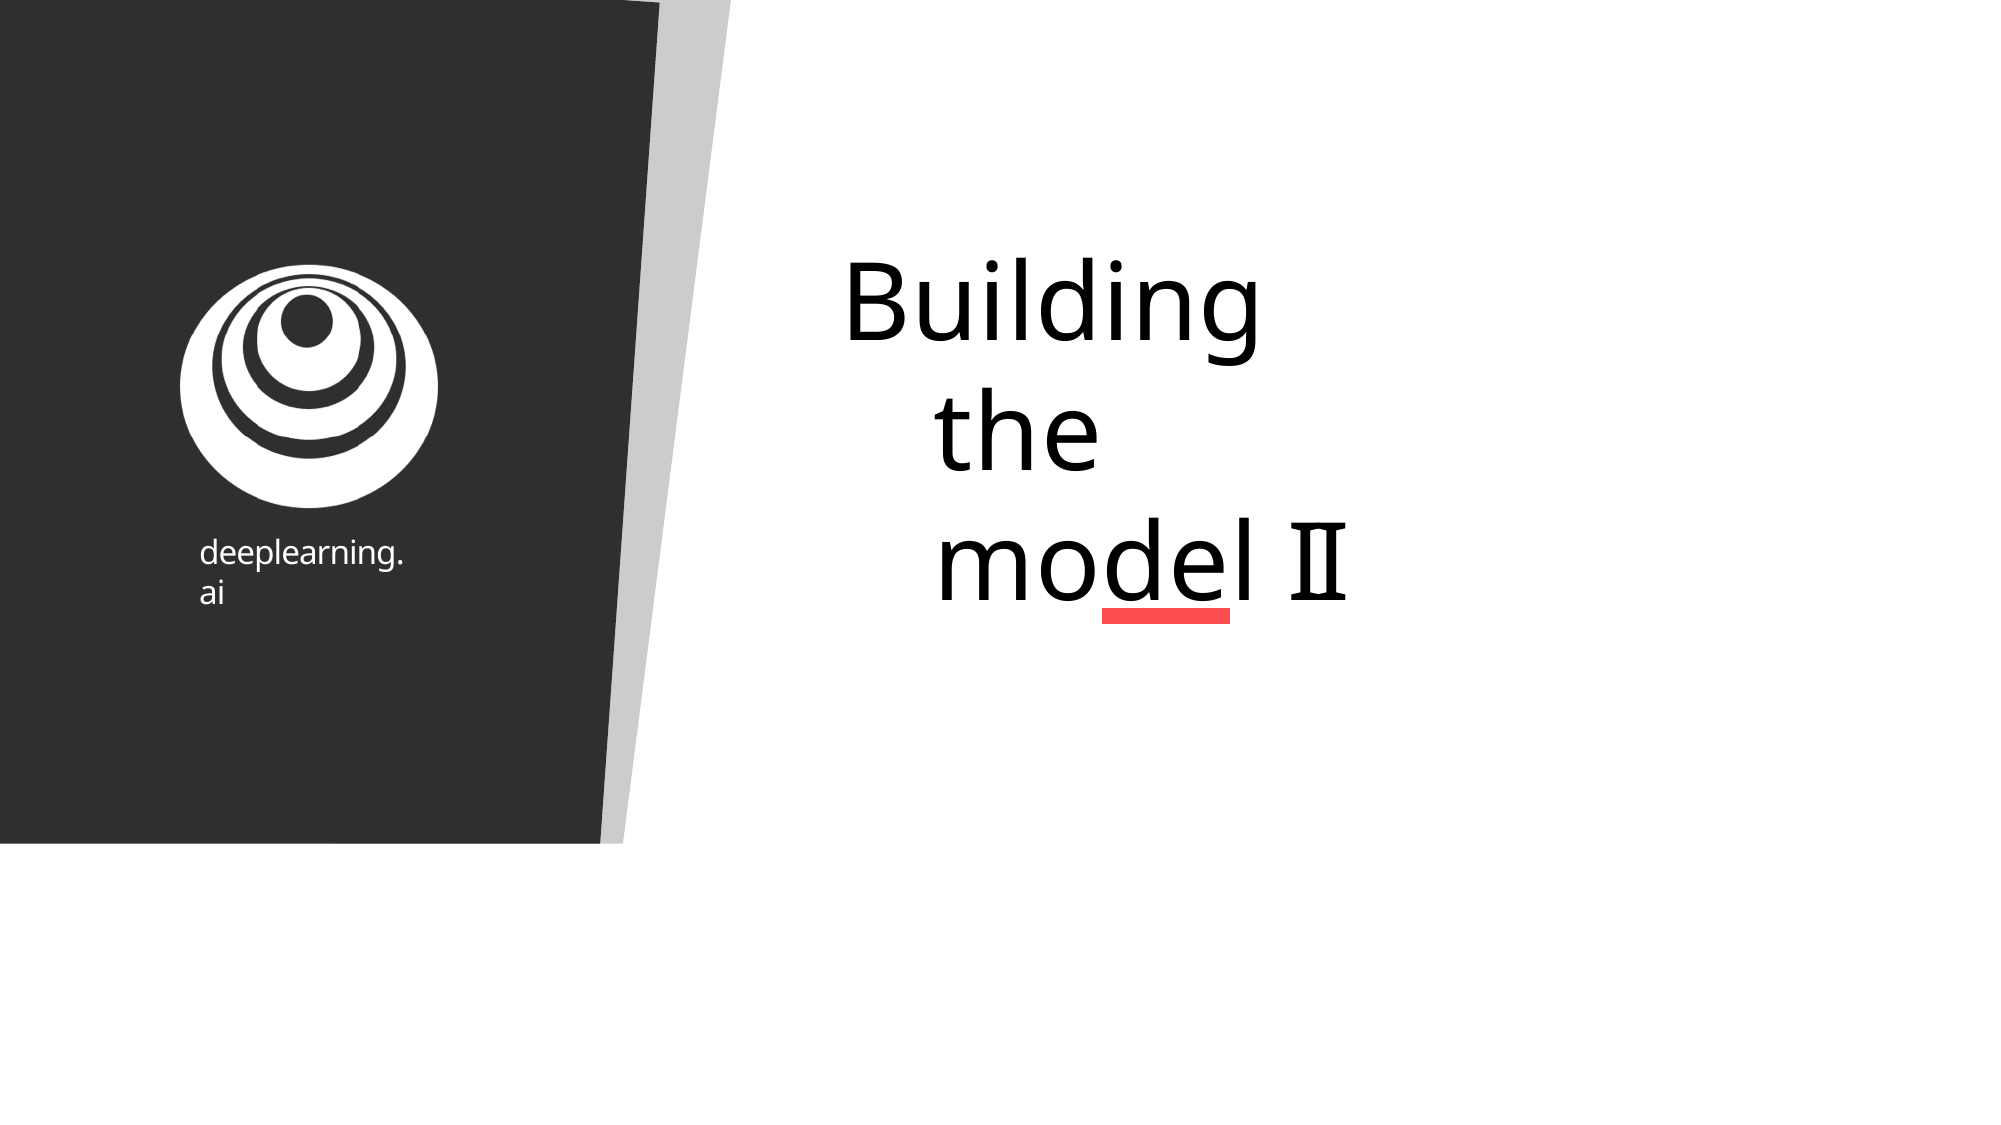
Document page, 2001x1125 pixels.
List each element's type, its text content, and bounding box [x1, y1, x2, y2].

picture [157, 233, 460, 538]
text_box deeplearning.ai [197, 529, 417, 611]
title Building the model II [541, 230, 1459, 622]
